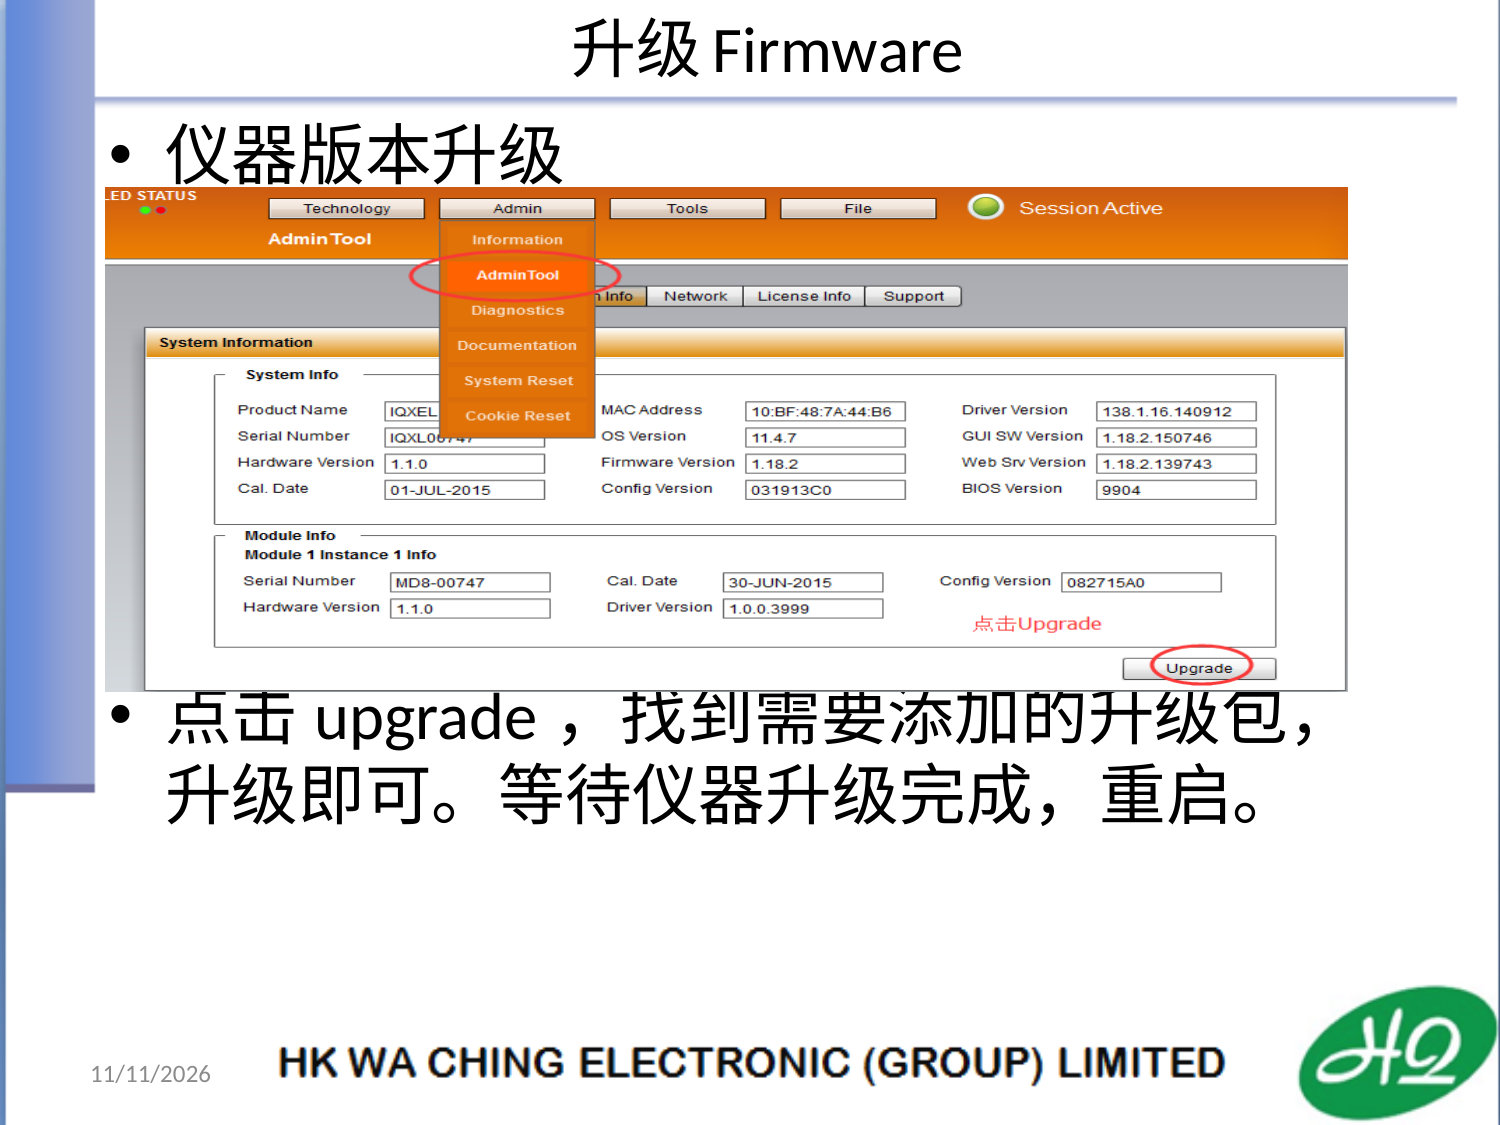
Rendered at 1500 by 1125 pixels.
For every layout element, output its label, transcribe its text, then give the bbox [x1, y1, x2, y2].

picture [0, 0, 1500, 1125]
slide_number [75, 1042, 425, 1103]
title 升级Firmware [93, 0, 1442, 94]
list 仪器版本升级 点击upgrade，找到需要添加的升级包，升级即可。等待仪器升级完成，重启。 [93, 105, 1425, 1005]
